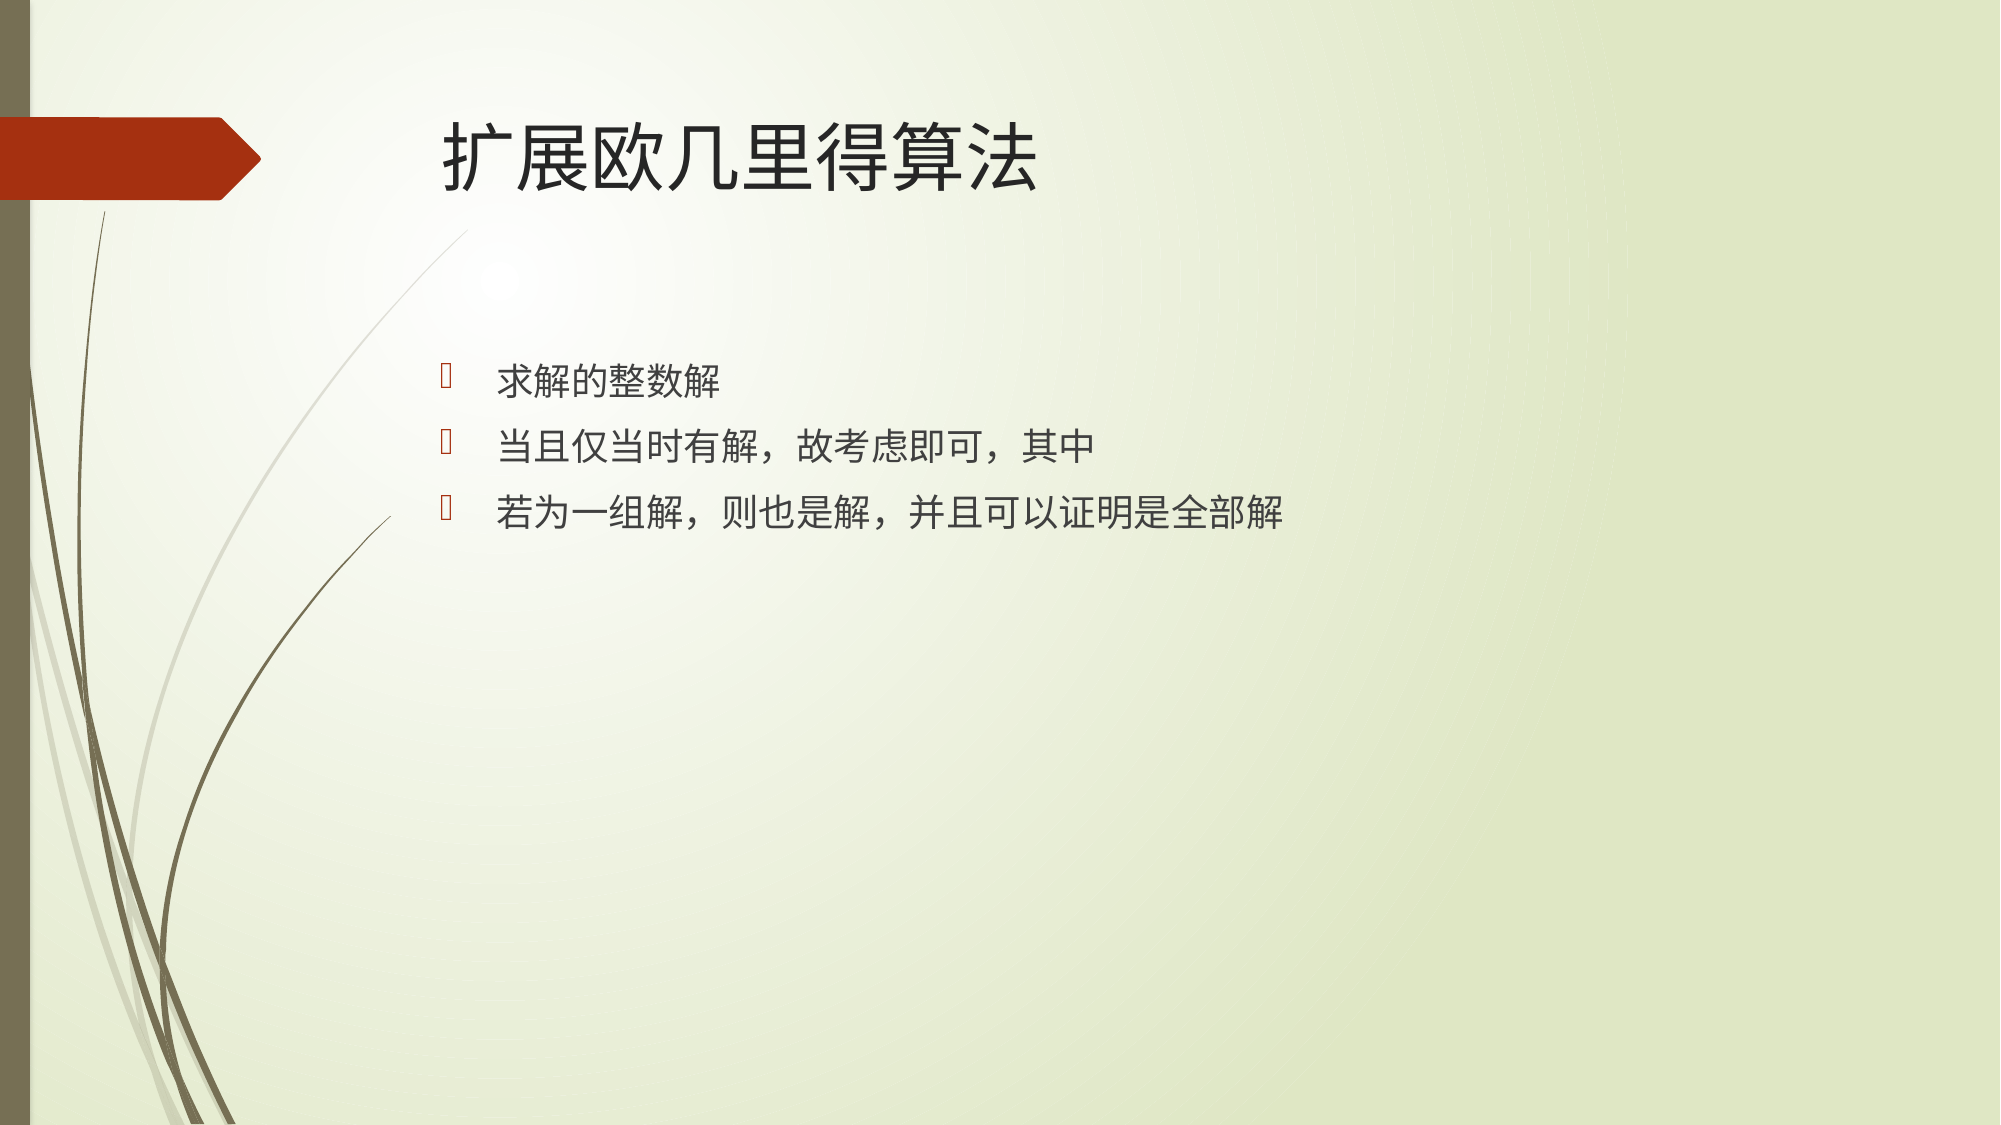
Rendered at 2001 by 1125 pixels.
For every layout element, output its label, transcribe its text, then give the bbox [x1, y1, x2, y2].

title 扩展欧几里得算法 [425, 102, 1888, 313]
